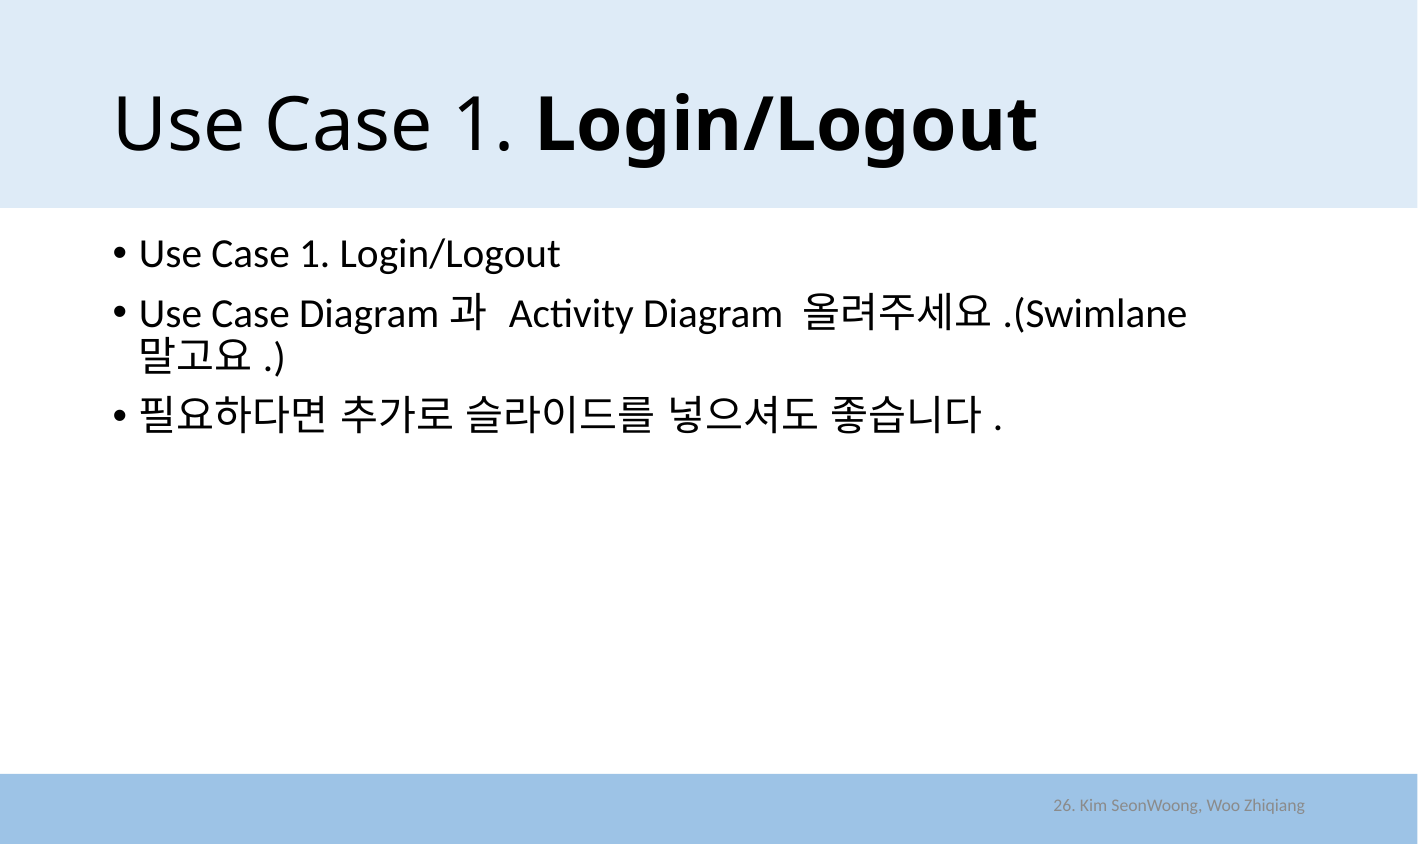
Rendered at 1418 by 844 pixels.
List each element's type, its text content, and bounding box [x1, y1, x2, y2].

list Use Case 1. Login/Logout Use Case Diagram과 Activity Diagram 올려주세요.(Swimlane 말고요.) 필요하다면 추가로 슬라이드를 넣으셔도 좋습니다. [97, 224, 1320, 514]
title Use Case 1. Login/Logout [97, 44, 1320, 208]
slide_number 26. Kim SeonWoong, Woo Zhiqiang [1001, 782, 1320, 827]
